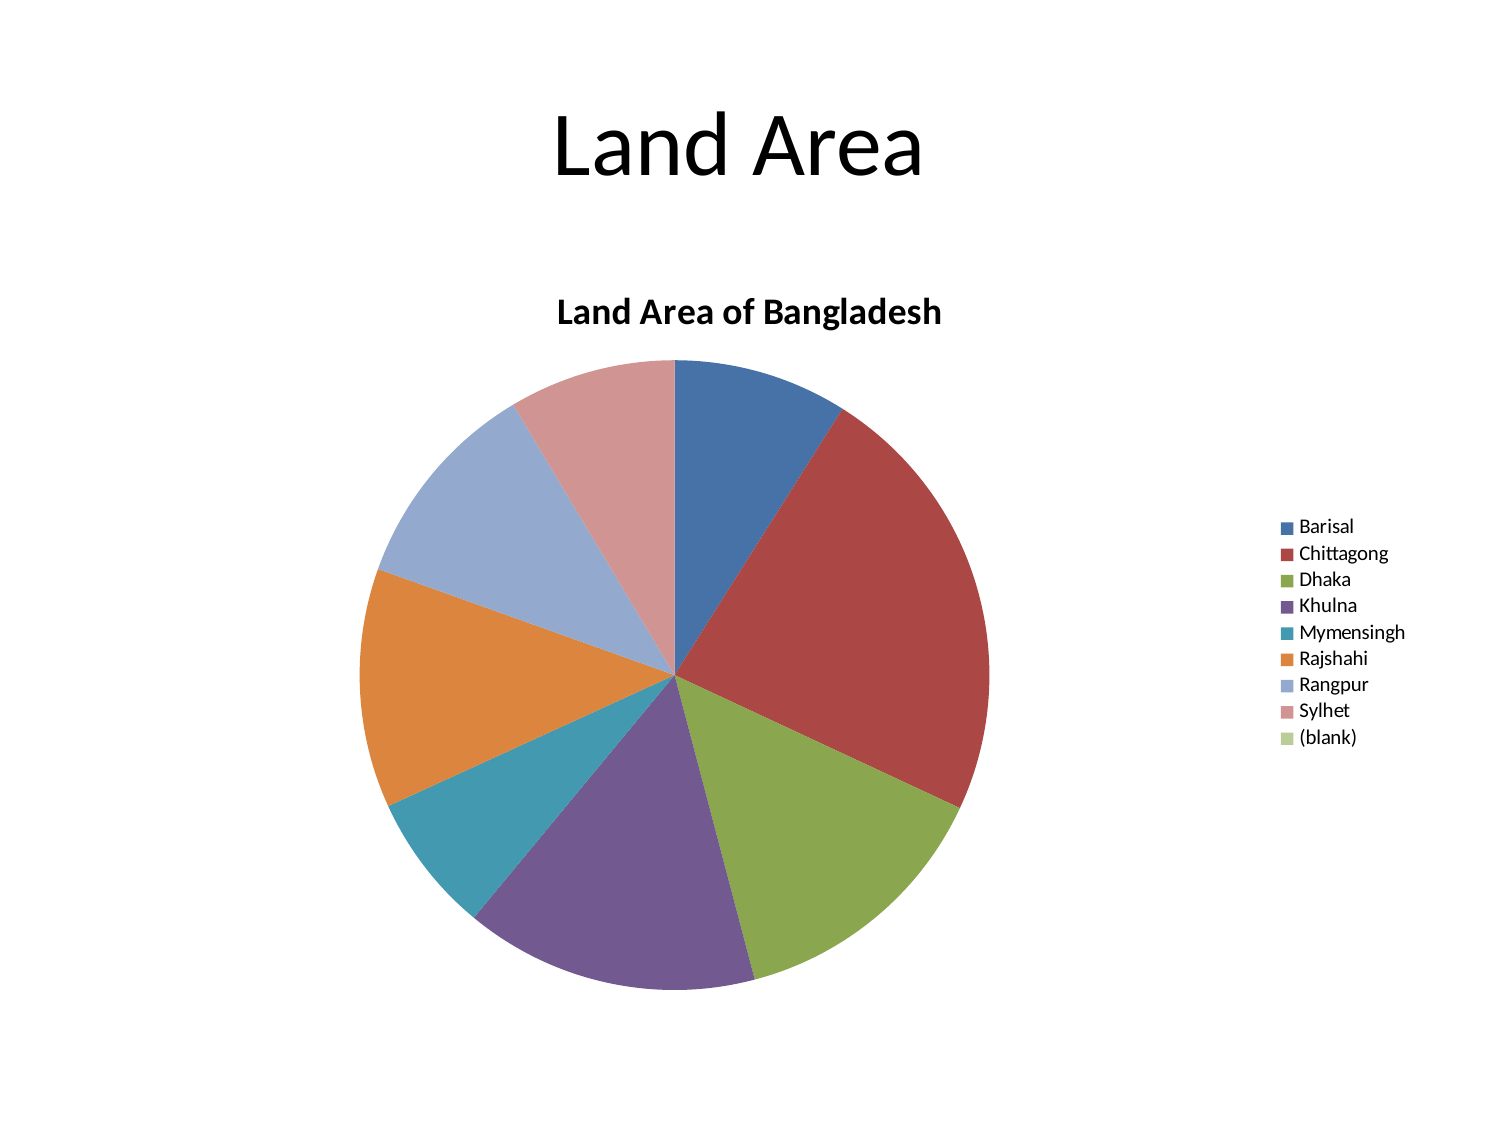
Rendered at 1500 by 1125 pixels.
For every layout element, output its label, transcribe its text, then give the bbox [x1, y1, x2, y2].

title Land Area [75, 45, 1425, 233]
chart [74, 262, 1426, 1006]
